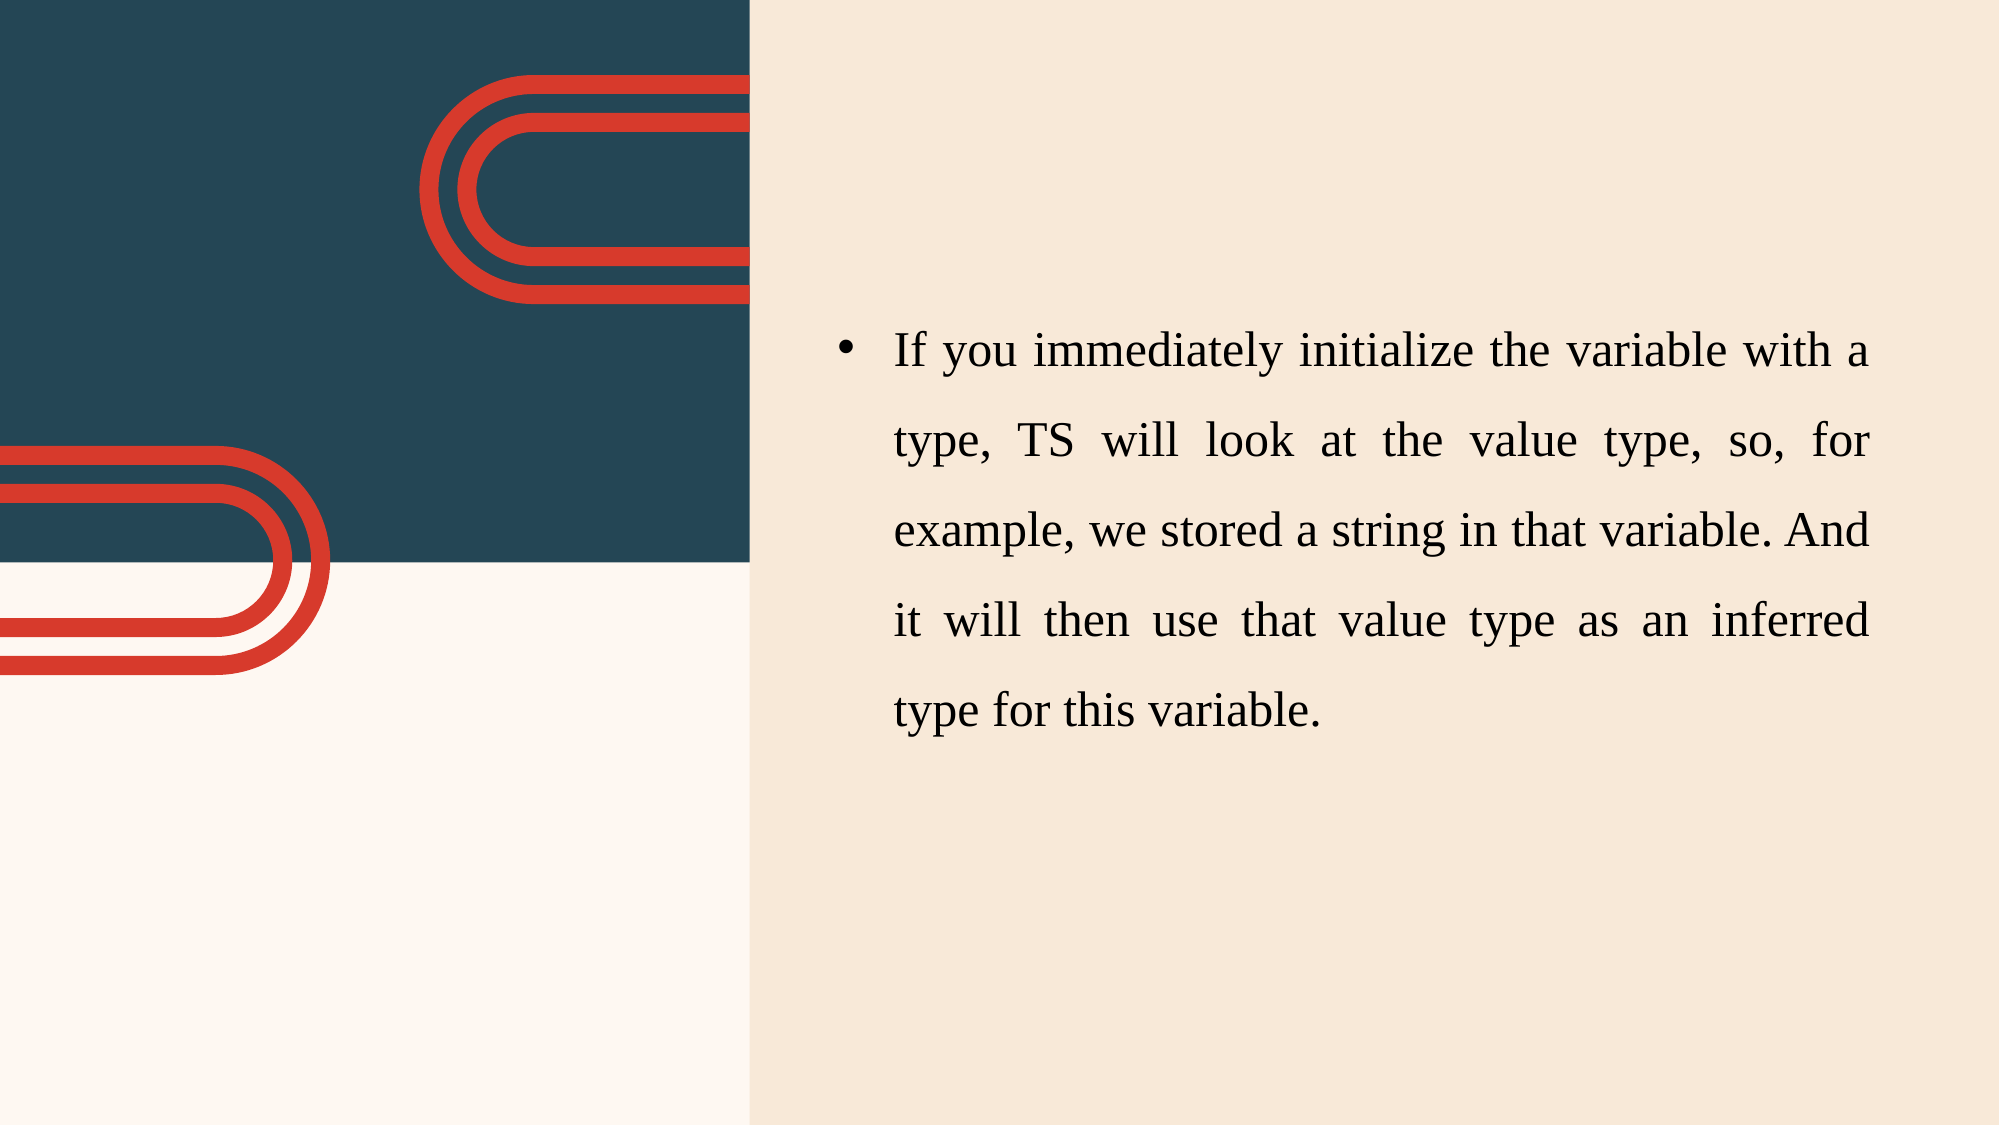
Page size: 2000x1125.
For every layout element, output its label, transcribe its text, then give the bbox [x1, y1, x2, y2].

text_box If you immediately initialize the variable with a type, TS will look at the value type, so, for example, we stored a string in that variable. And it will then use that value type as an inferred type for this variable. [822, 278, 1886, 744]
